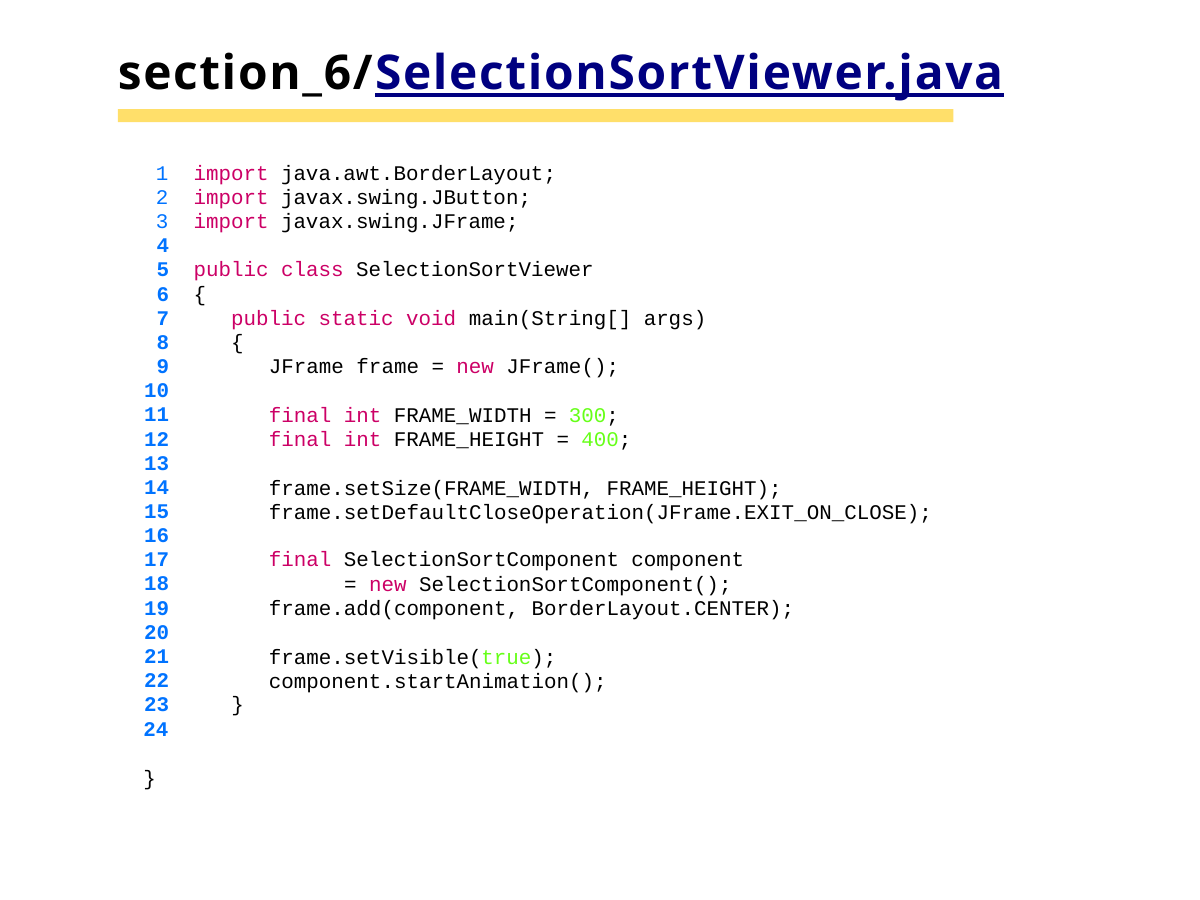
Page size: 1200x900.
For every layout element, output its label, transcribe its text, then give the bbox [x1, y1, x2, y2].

text_box frame.setSize(FRAME_WIDTH, FRAME_HEIGHT); frame.setDefaultCloseOperation(JFrame.EXIT_ON_CLOSE); [560, 475, 937, 524]
text_box final SelectionSortComponent component = new SelectionSortComponent(); frame.add(component, BorderLayout.CENTER); [560, 546, 799, 621]
text_box import java.awt.BorderLayout; import javax.swing.JButton; import javax.swing.JFrame; 4 5 6 7 8 9 10 11 12 13 14 15 16 17 18 19 20 21 22 23 24 } [141, 159, 560, 790]
text_box final int FRAME_WIDTH = 300; final int FRAME_HEIGHT = 400; [560, 402, 636, 452]
text_box frame.setVisible(true); component.startAnimation(); [560, 644, 610, 693]
title section_6/SelectionSortViewer.java [34, 41, 1166, 193]
text_box public class SelectionSortViewer { public static void main(String[] args) { JFrame frame = new JFrame(); [560, 256, 711, 379]
